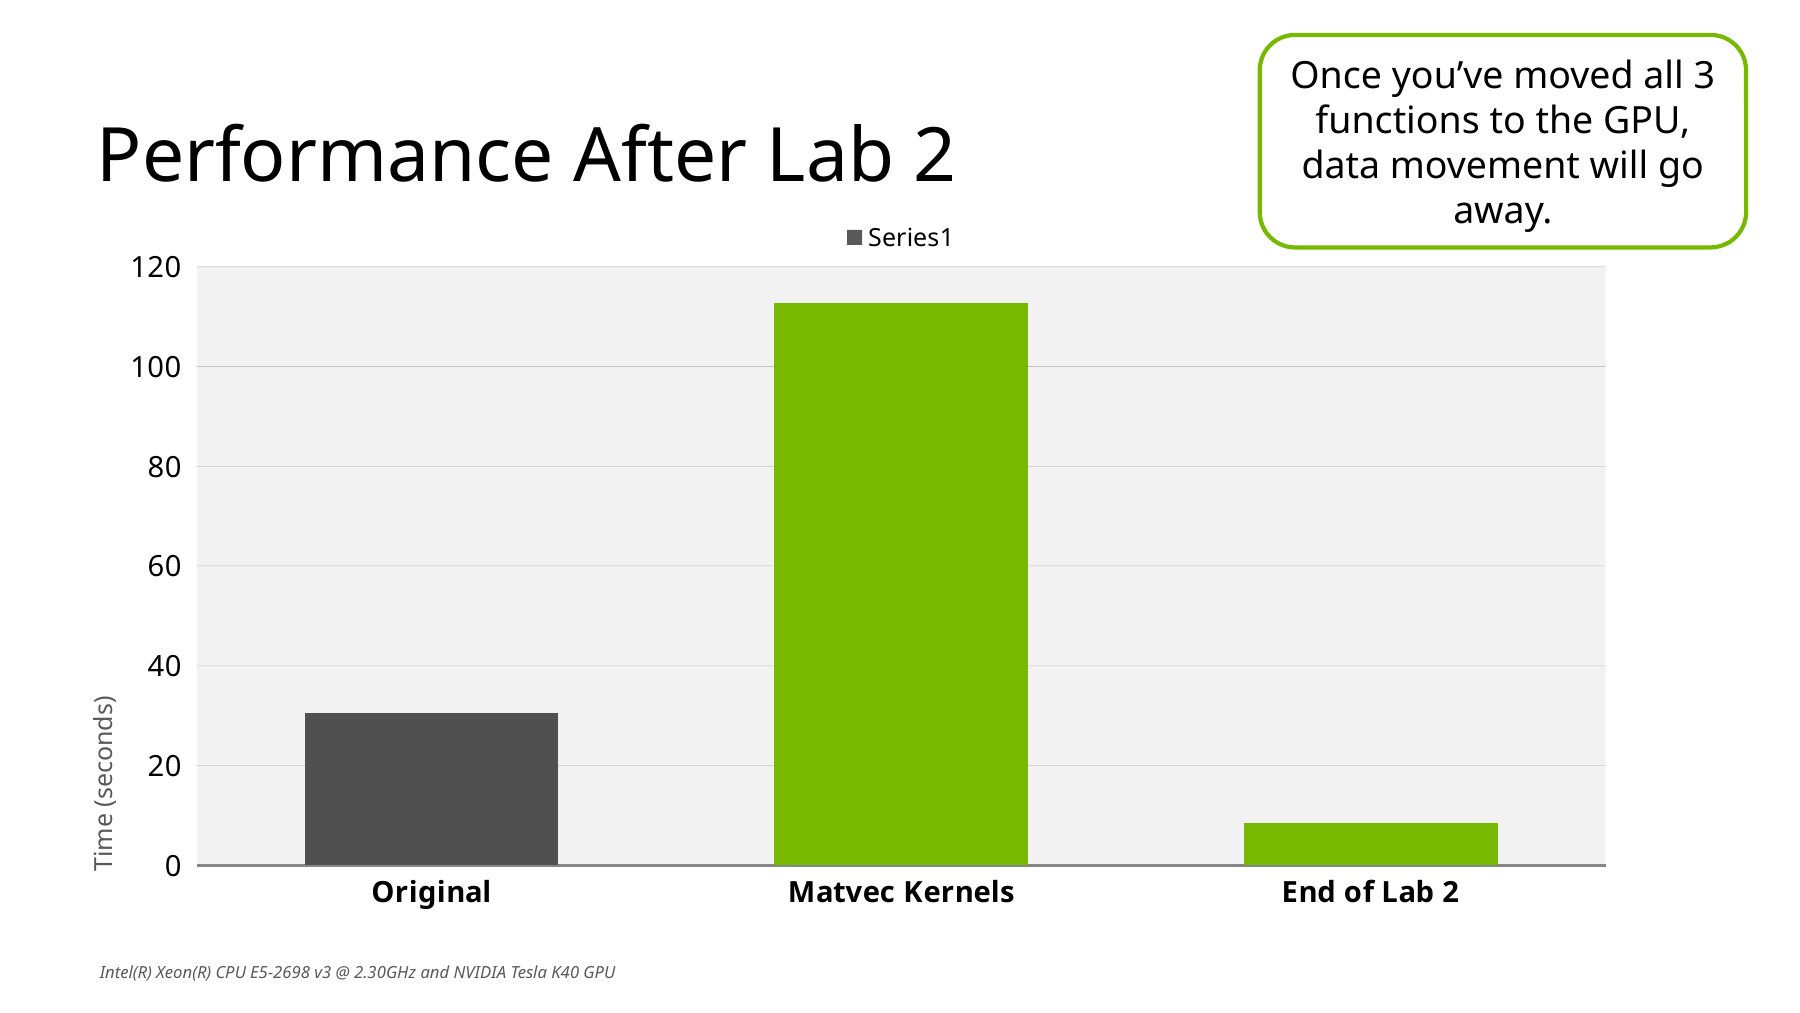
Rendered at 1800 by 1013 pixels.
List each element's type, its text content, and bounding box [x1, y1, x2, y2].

chart [109, 145, 1746, 945]
text_box Once you’ve moved all 3 functions to the GPU, data movement will go away. [1257, 32, 1749, 146]
text_box Intel(R) Xeon(R) CPU E5-2698 v3 @ 2.30GHz and NVIDIA Tesla K40 GPU [85, 948, 1719, 990]
text_box Time (seconds) [77, 265, 104, 888]
title Performance After Lab 2 [81, 108, 1257, 206]
